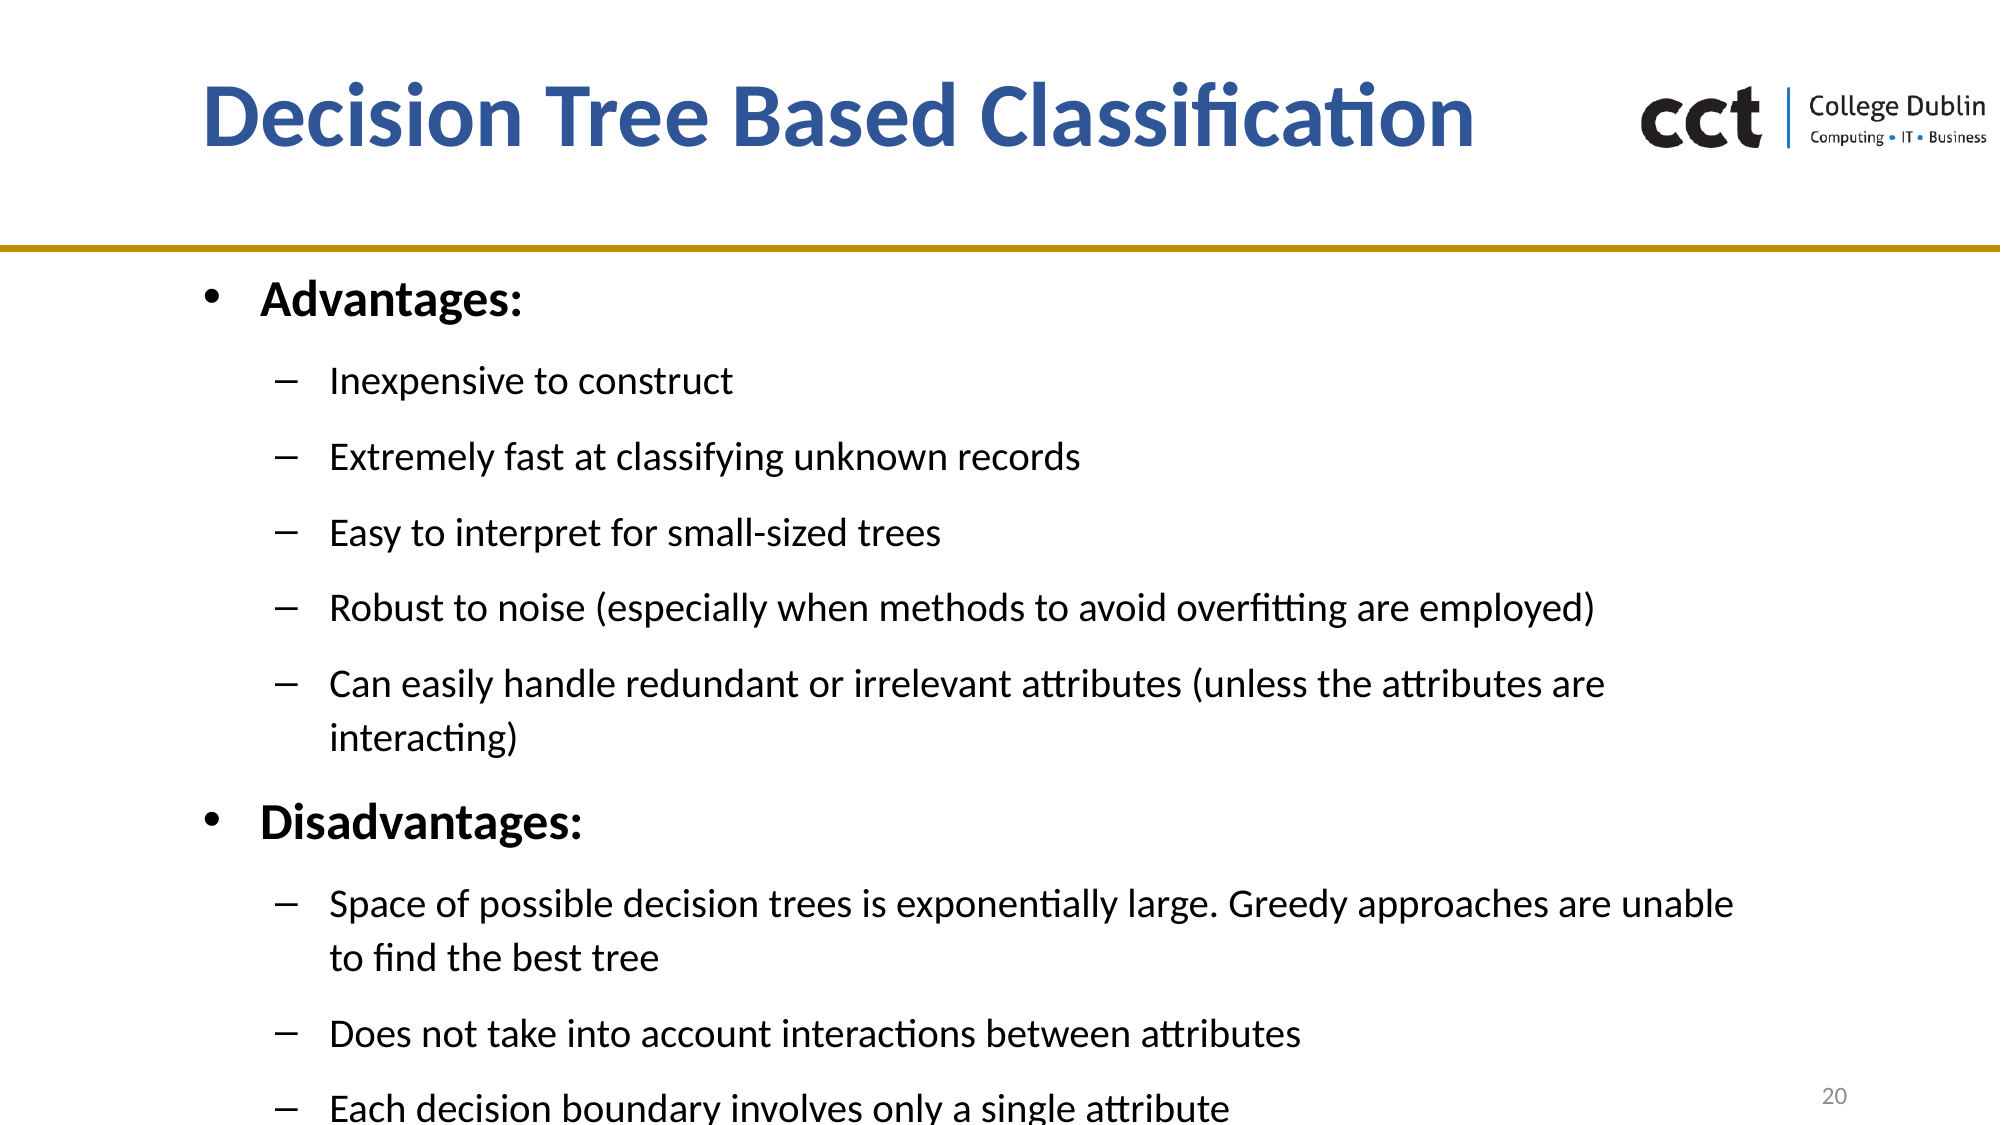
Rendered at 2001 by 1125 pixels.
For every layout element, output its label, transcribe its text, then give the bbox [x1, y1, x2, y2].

slide_number 20 [1412, 1064, 1863, 1125]
list Advantages: Inexpensive to construct Extremely fast at classifying unknown records Easy to interpret for small-sized trees Robust to noise (especially when methods to avoid overfitting are employed) Can easily handle redundant or irrelevant attributes (unless the attributes are interacting) Disadvantages: Space of possible decision trees is exponentially large. Greedy approaches are unable to find the best tree Does not take into account interactions between attributes Each decision boundary involves only a single attribute [187, 250, 1795, 1125]
title Decision Tree Based Classification [187, 7, 1863, 226]
picture [1863, 71, 1996, 166]
